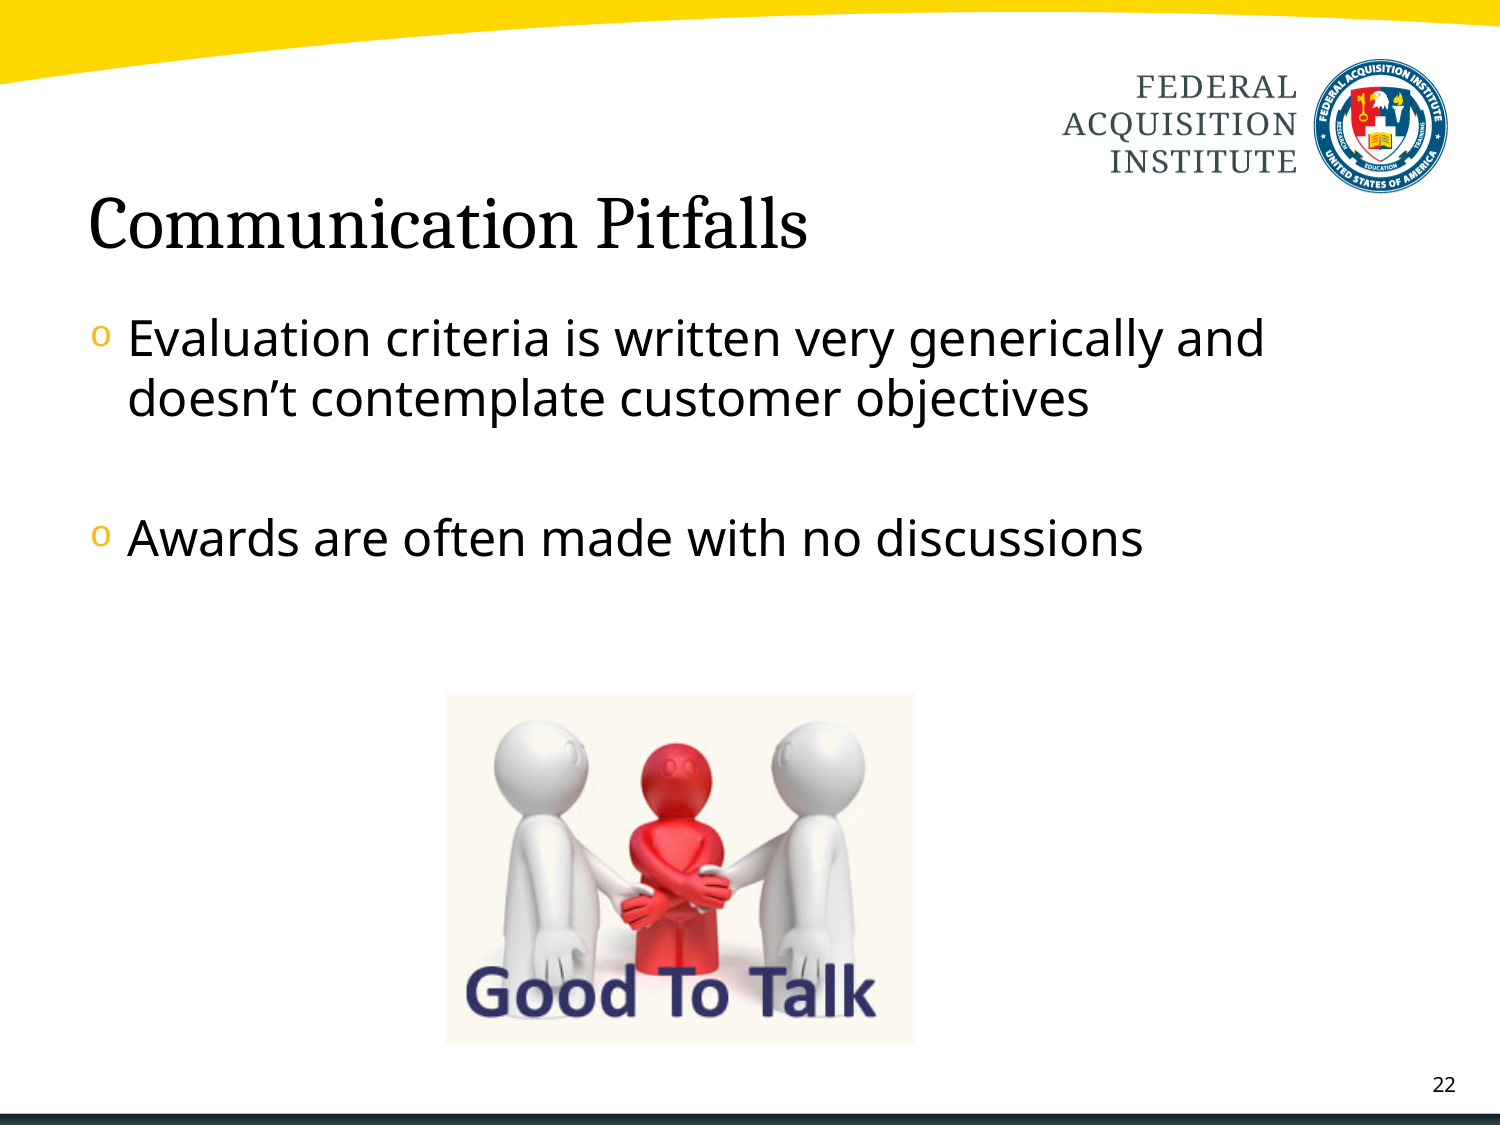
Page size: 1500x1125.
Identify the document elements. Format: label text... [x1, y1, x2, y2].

picture [0, 0, 1500, 1125]
slide_number 22 [1415, 1047, 1474, 1107]
title Communication Pitfalls [75, 172, 1054, 282]
list Evaluation criteria is written very generically and doesn’t contemplate customer objectives Awards are often made with no discussions [75, 298, 1425, 987]
